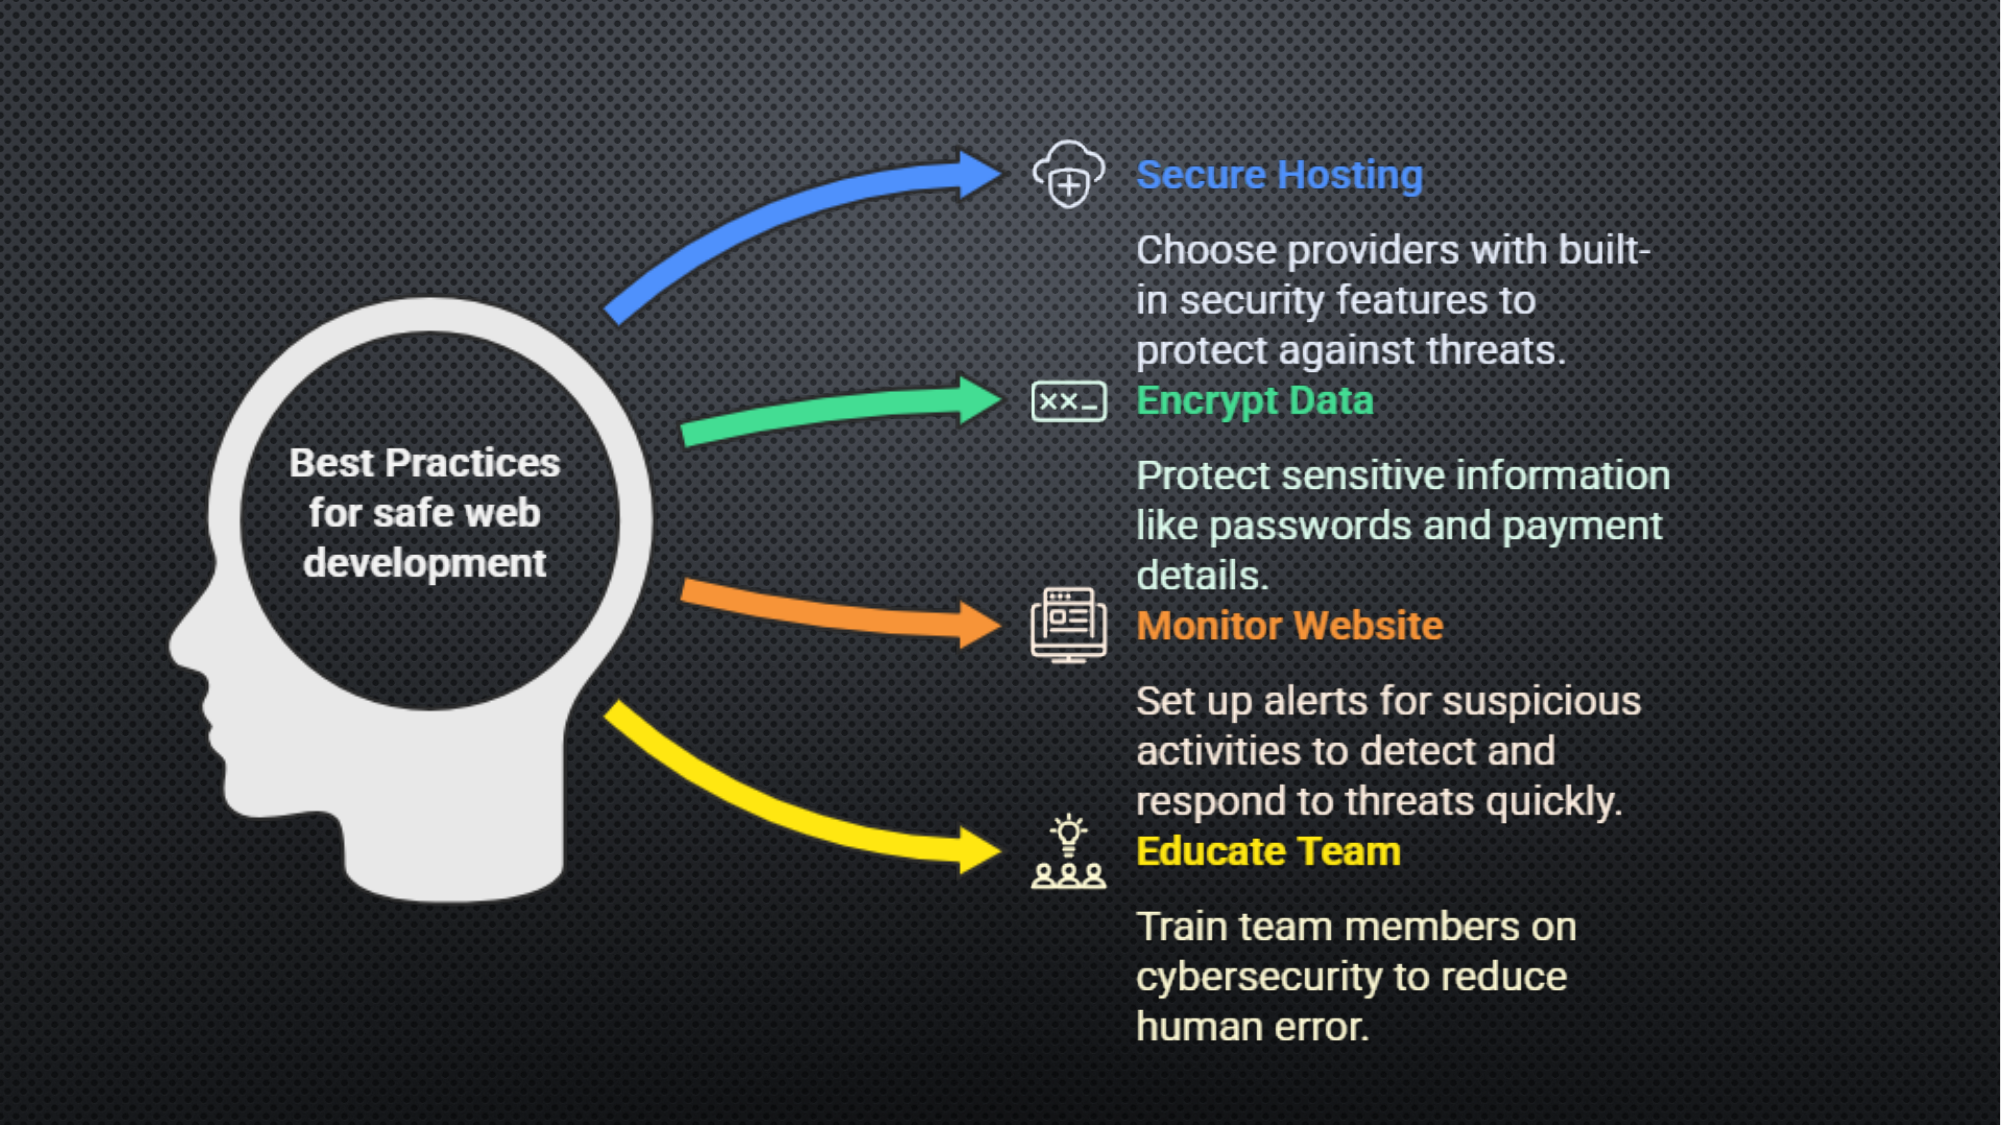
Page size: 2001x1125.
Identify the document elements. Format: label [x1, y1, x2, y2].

picture [109, 37, 1760, 1125]
